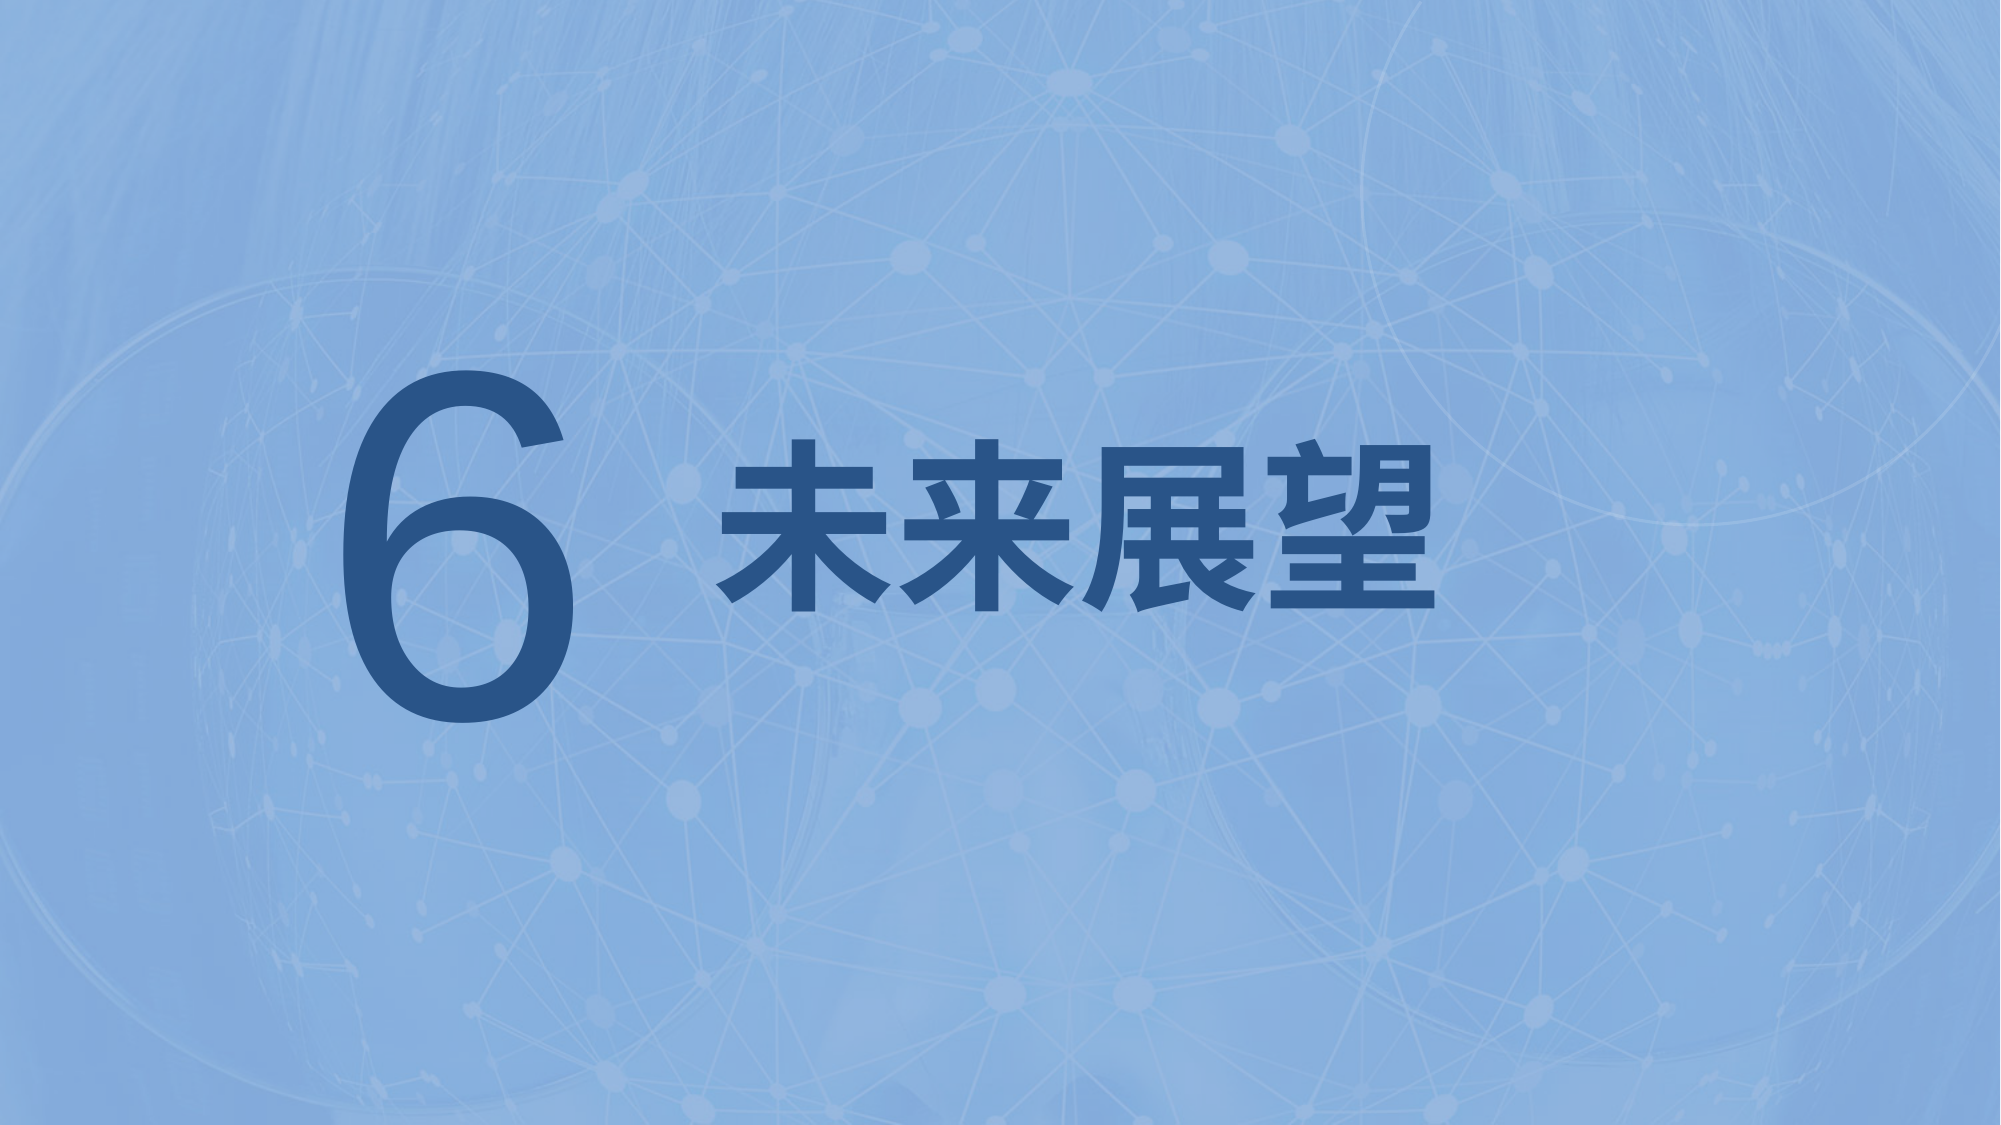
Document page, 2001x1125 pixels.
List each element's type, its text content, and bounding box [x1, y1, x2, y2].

text_box 未来展望 [697, 405, 1853, 640]
text_box 6 [303, 213, 668, 826]
